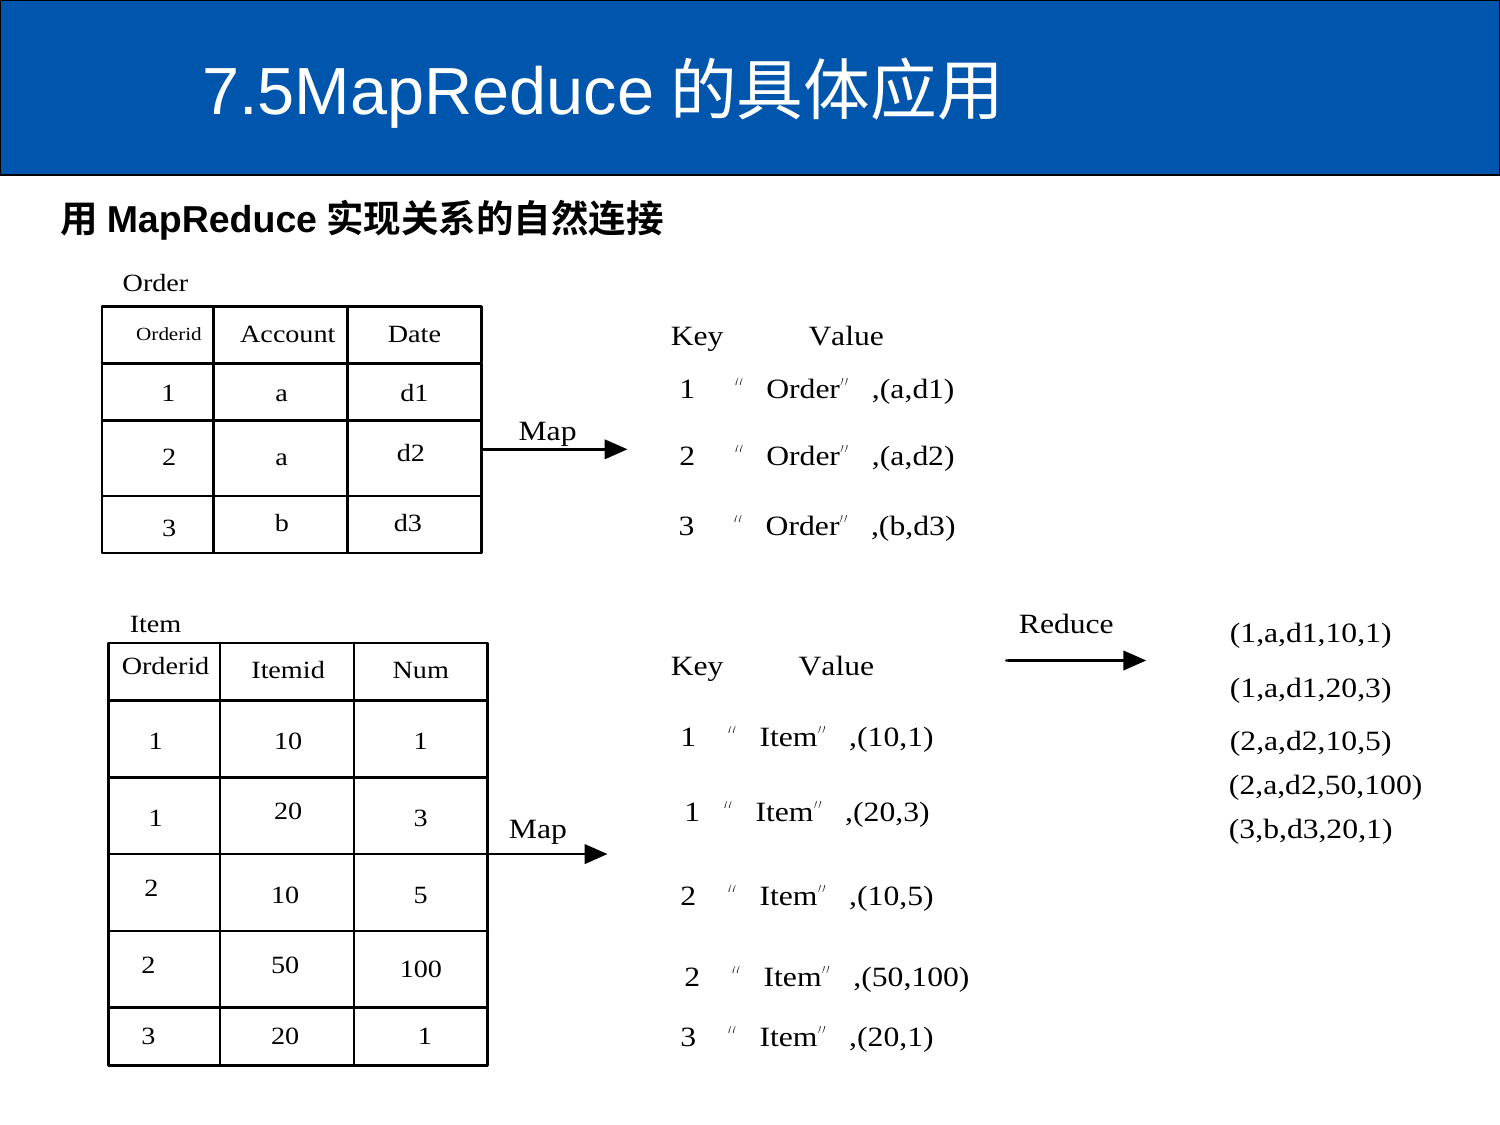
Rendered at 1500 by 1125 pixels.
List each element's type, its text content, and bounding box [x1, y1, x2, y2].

title 7.5MapReduce的具体应用 [187, 12, 1500, 163]
text_box 用MapReduce实现关系的自然连接 [45, 187, 679, 248]
picture [74, 249, 1451, 1071]
